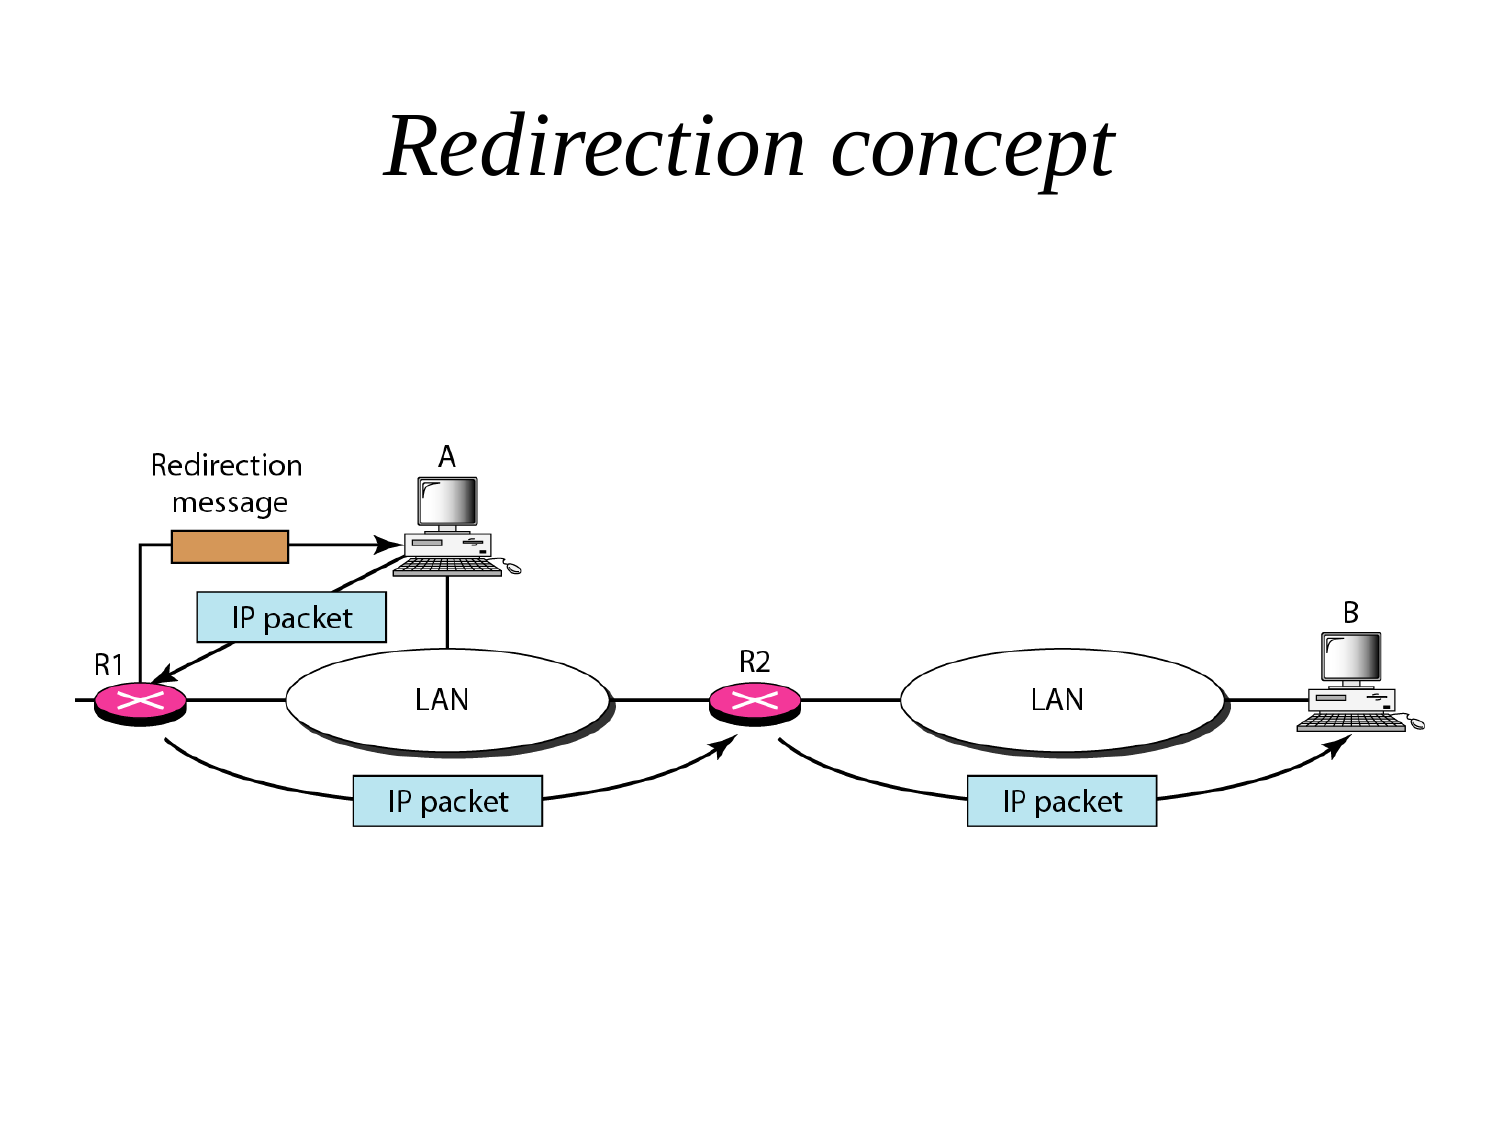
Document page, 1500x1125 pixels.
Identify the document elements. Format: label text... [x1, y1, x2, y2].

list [74, 440, 1426, 827]
title Redirection concept [75, 45, 1425, 233]
